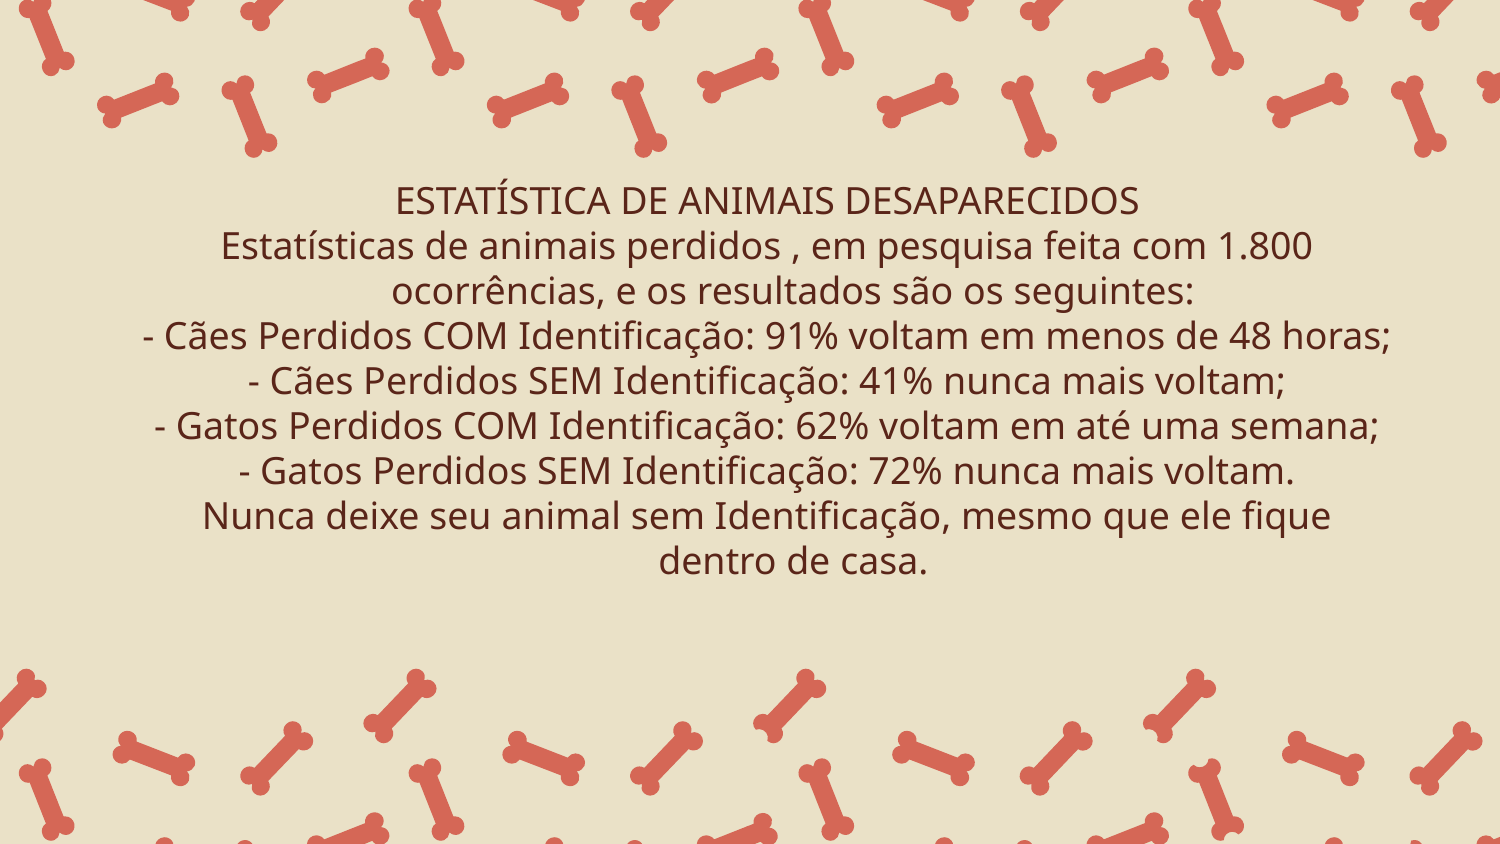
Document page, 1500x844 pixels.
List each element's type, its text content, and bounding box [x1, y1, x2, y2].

subtitle ESTATÍSTICA DE ANIMAIS DESAPARECIDOS Estatísticas de animais perdidos , em pesquisa feita com 1.800 ocorrências, e os resultados são os seguintes: - Cães Perdidos COM Identificação: 91% voltam em menos de 48 horas; - Cães Perdidos SEM Identificação: 41% nunca mais voltam; - Gatos Perdidos COM Identificação: 62% voltam em até uma semana; - Gatos Perdidos SEM Identificação: 72% nunca mais voltam. Nunca deixe seu animal sem Identificação, mesmo que ele fique dentro de casa. [100, 161, 1412, 611]
